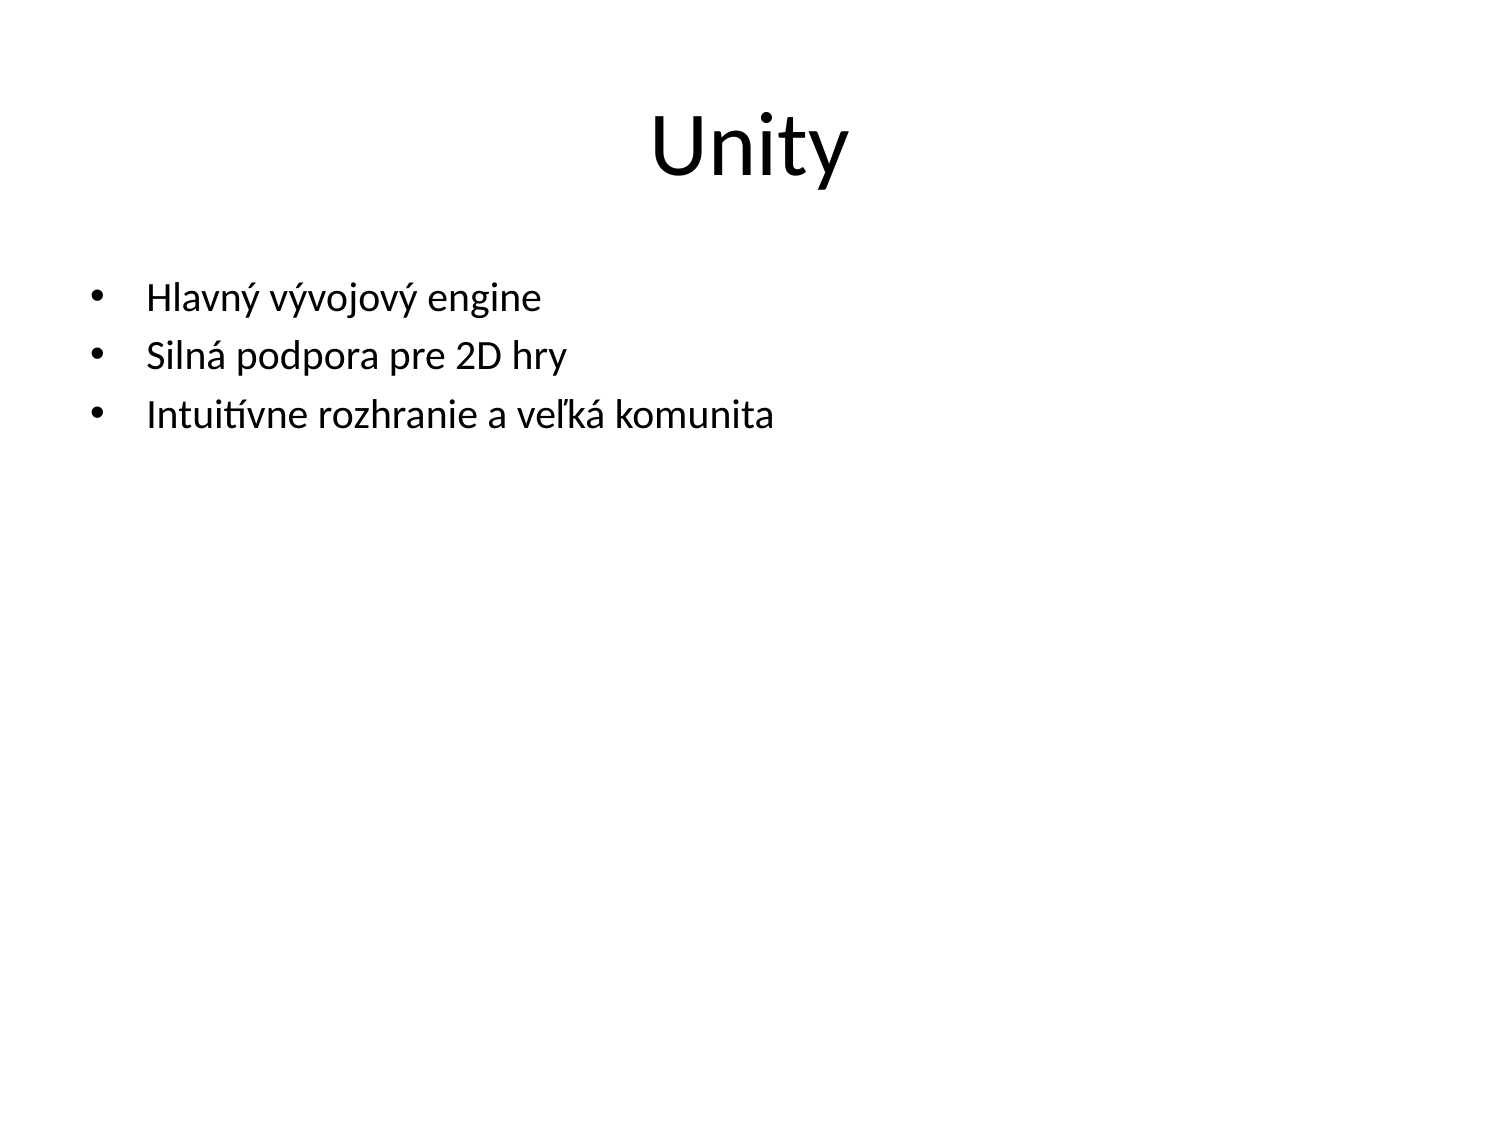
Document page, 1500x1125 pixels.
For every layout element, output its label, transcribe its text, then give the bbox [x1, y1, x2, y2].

list Hlavný vývojový engine Silná podpora pre 2D hry Intuitívne rozhranie a veľká komunita [75, 262, 1425, 1005]
title Unity [75, 45, 1425, 233]
